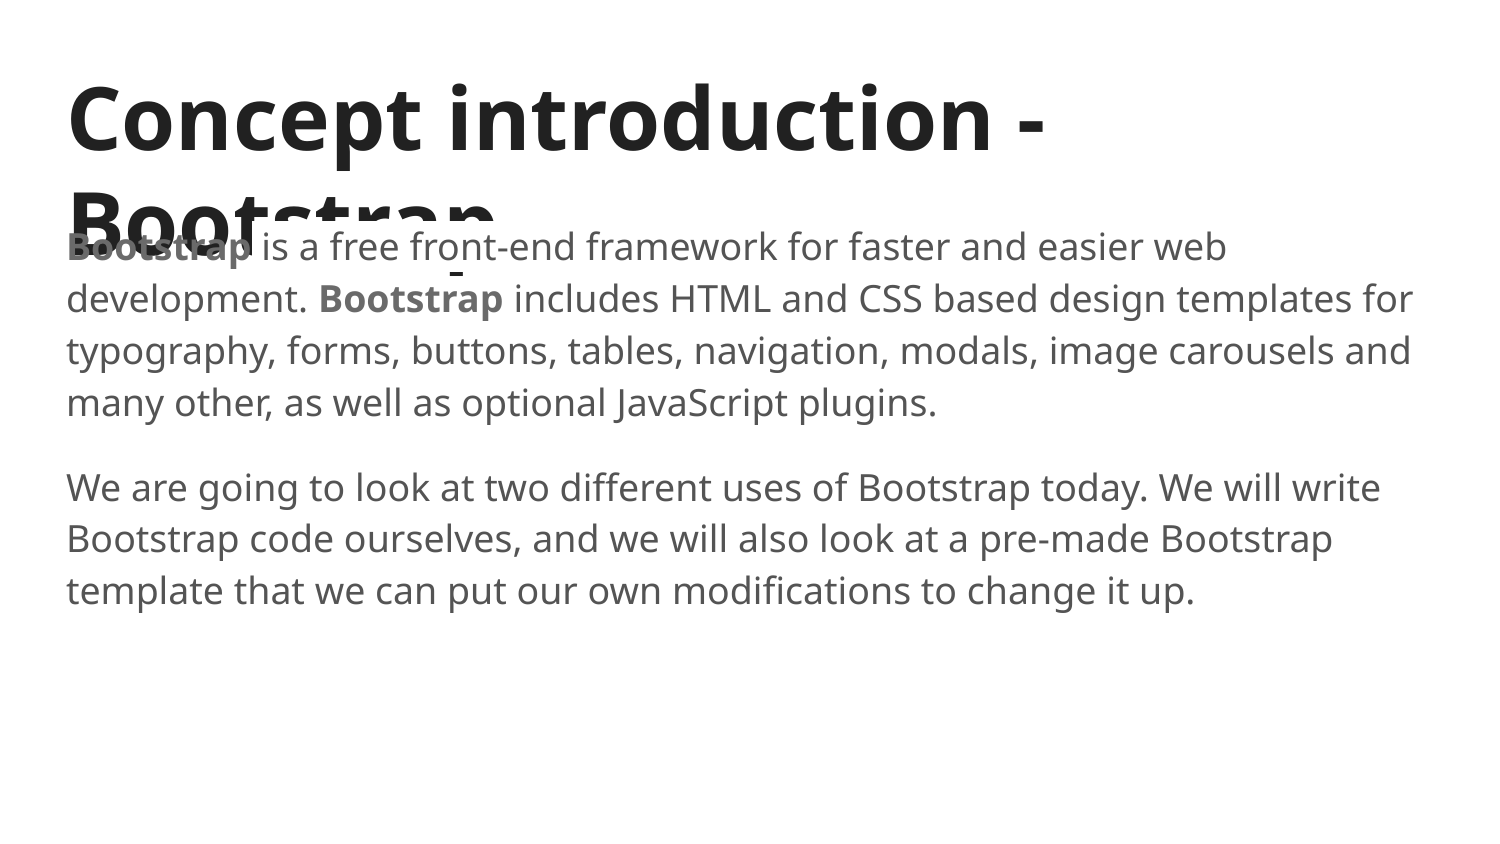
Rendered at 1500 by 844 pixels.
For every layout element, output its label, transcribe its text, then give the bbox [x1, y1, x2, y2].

list Bootstrap is a free front-end framework for faster and easier web development. Bootstrap includes HTML and CSS based design templates for typography, forms, buttons, tables, navigation, modals, image carousels and many other, as well as optional JavaScript plugins. We are going to look at two different uses of Bootstrap today. We will write Bootstrap code ourselves, and we will also look at a pre-made Bootstrap template that we can put our own modifications to change it up. [51, 201, 1449, 750]
title Concept introduction - Bootstrap [51, 48, 1449, 180]
